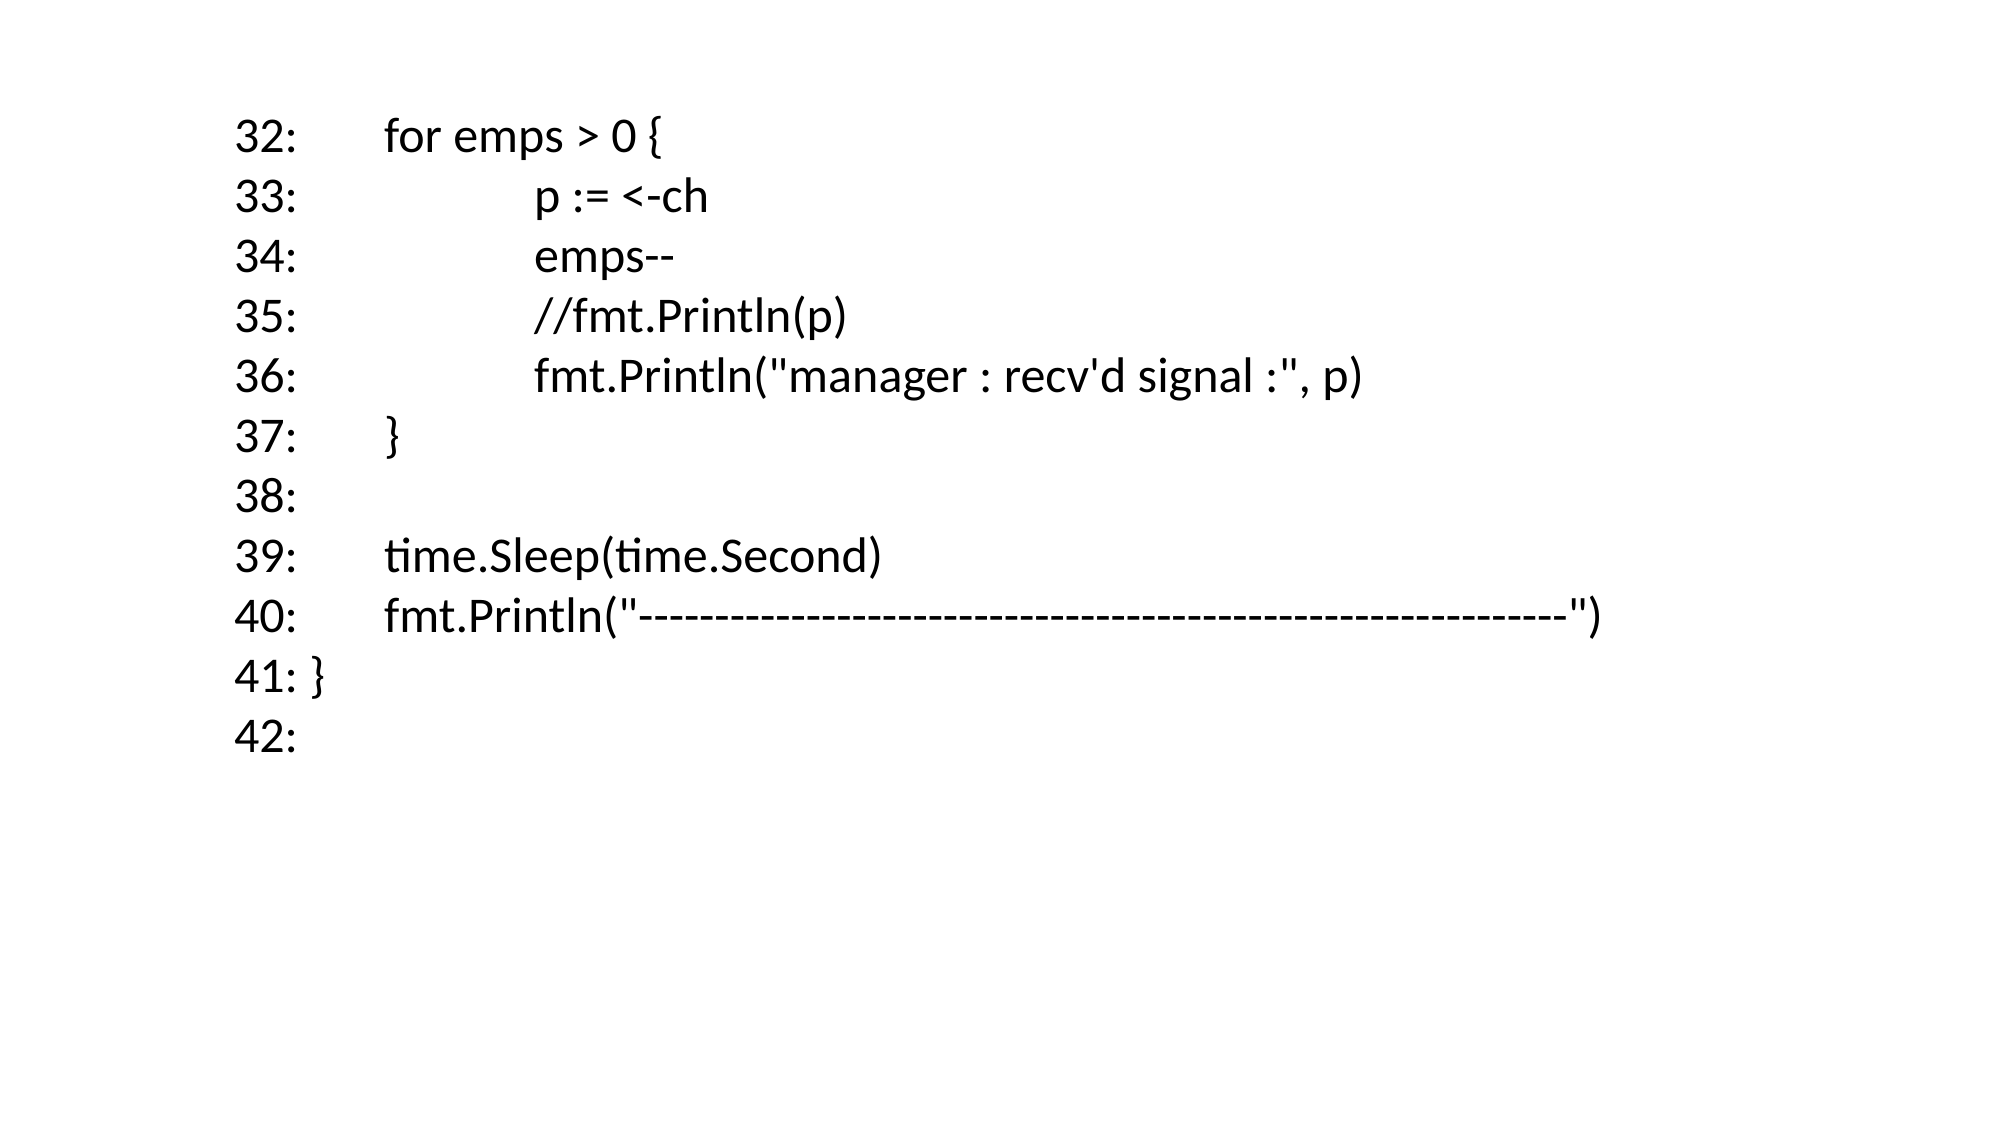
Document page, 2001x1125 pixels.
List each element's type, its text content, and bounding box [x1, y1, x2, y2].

text_box 32: for emps > 0 { 33: p := <-ch 34: emps-- 35: //fmt.Println(p) 36: fmt.Println("manager : recv'd signal :", p) 37: } 38: 39: time.Sleep(time.Second) 40: fmt.Println("-------------------------------------------------------------") 41: } 42: [219, 95, 1817, 771]
